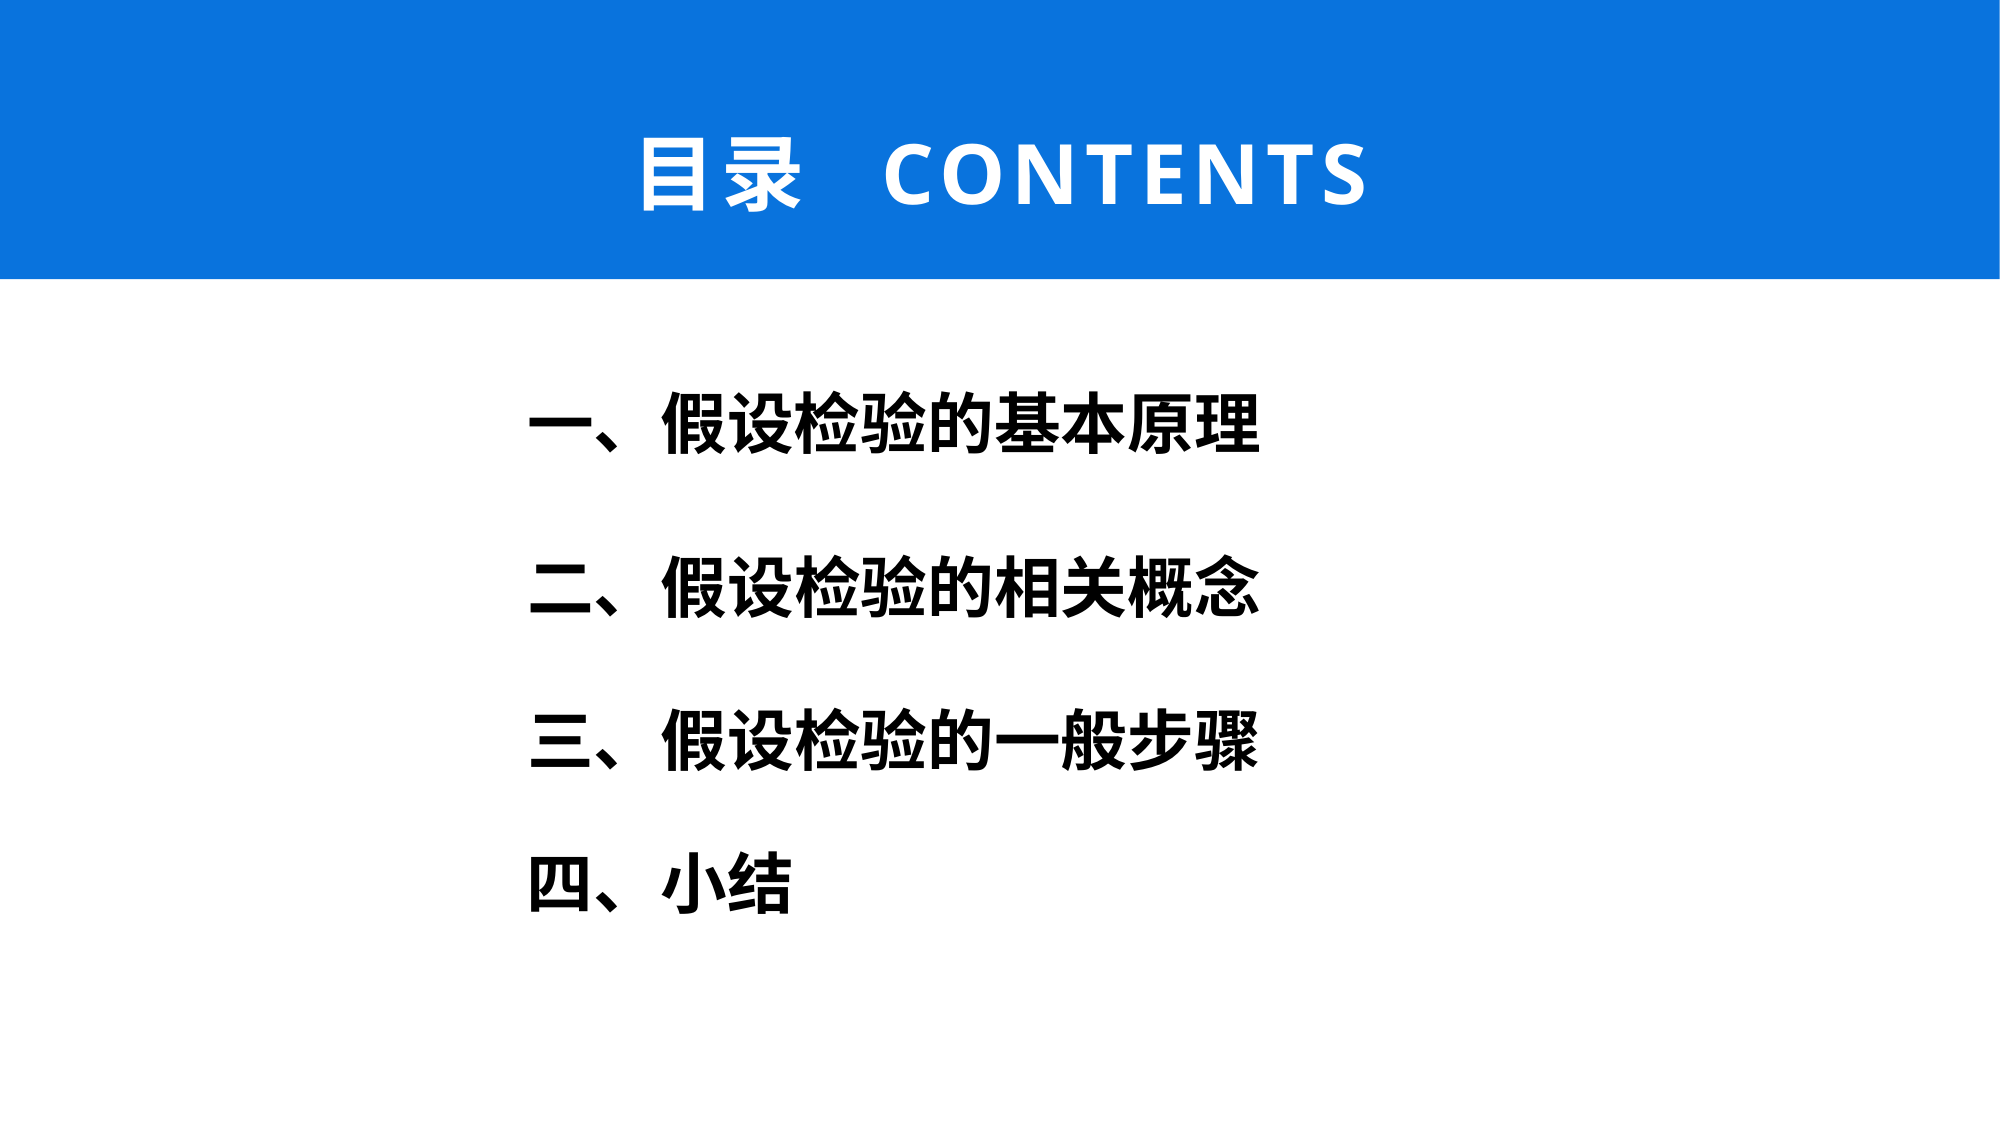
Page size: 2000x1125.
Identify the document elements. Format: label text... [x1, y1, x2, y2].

text_box 目录 CONTENTS [539, 113, 1461, 229]
text_box 三、假设检验的一般步骤 [512, 691, 1562, 787]
text_box 一、假设检验的基本原理 [512, 374, 1319, 470]
text_box 二、假设检验的相关概念 [512, 538, 1675, 633]
text_box 四、小结 [512, 834, 1562, 929]
text_box [0, 0, 2000, 281]
